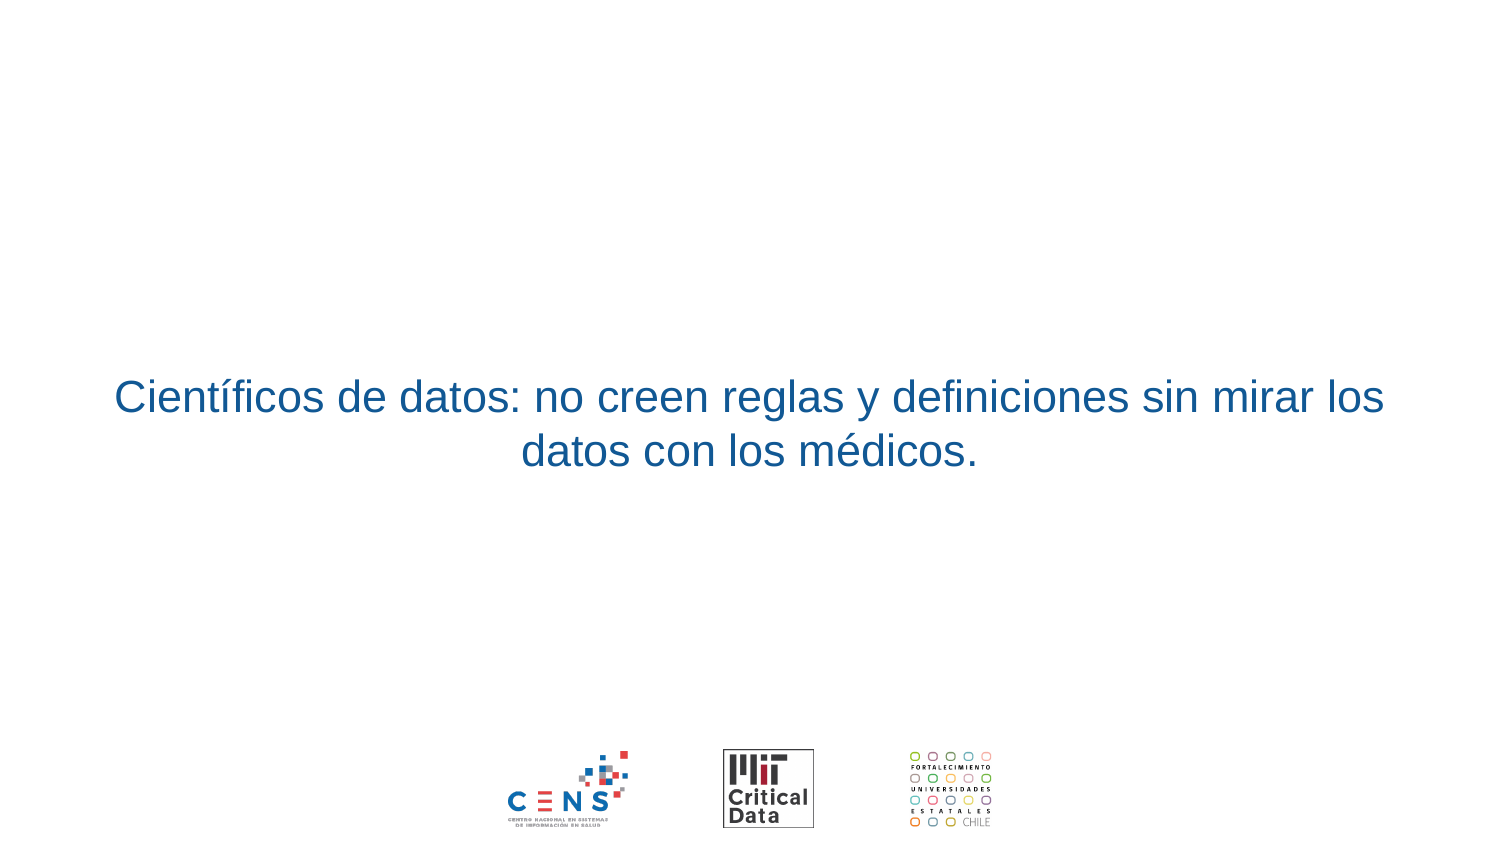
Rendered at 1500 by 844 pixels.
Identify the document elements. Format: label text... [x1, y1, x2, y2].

picture [508, 751, 628, 827]
picture [723, 749, 814, 828]
title Científicos de datos: no creen reglas y definiciones sin mirar los datos con los médicos. [51, 352, 1449, 491]
picture [909, 751, 992, 827]
